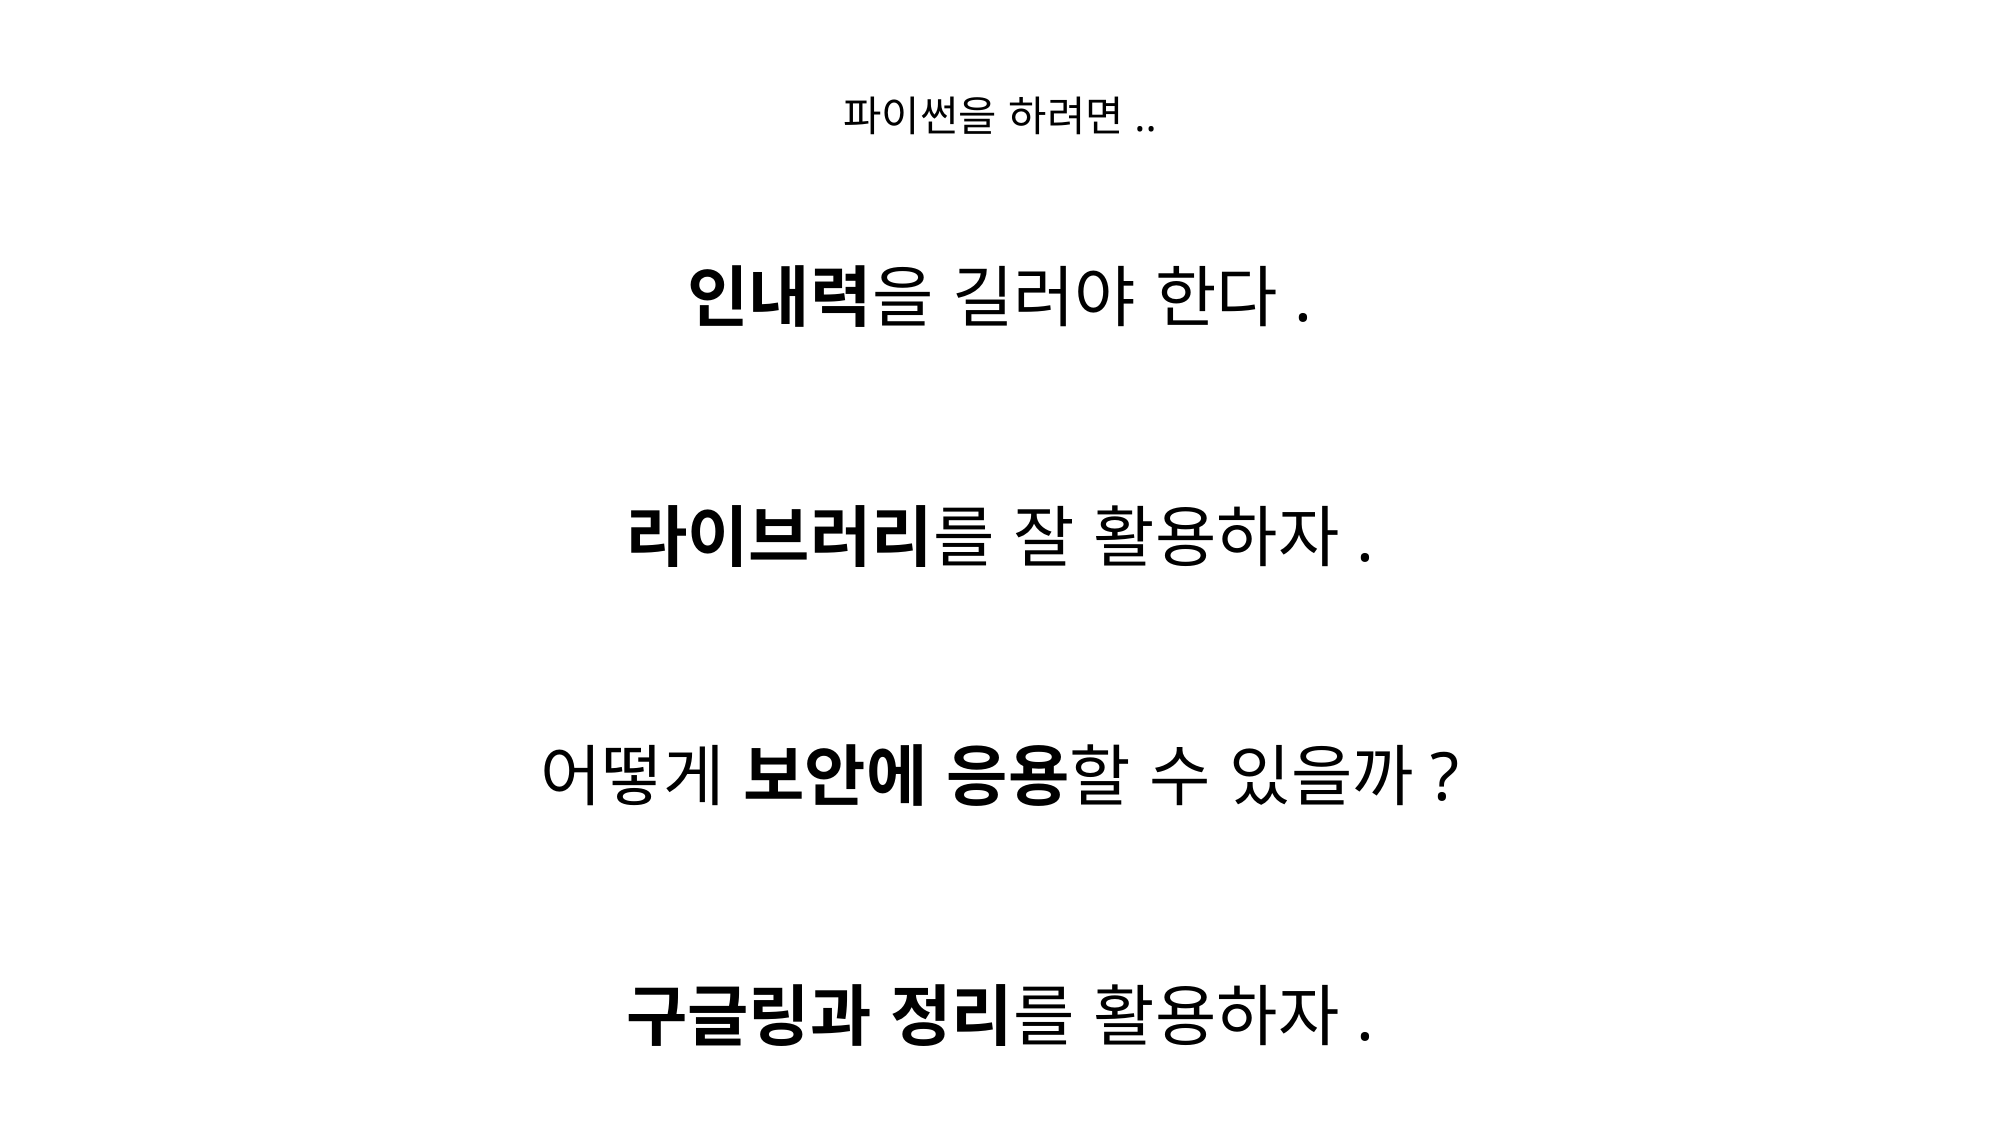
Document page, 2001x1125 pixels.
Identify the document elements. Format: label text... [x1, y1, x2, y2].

text_box 인내력을 길러야 한다. 라이브러리를 잘 활용하자. 어떻게 보안에 응용할 수 있을까? 구글링과 정리를 활용하자. [0, 207, 2000, 1062]
text_box 파이썬을 하려면.. [0, 82, 2000, 148]
